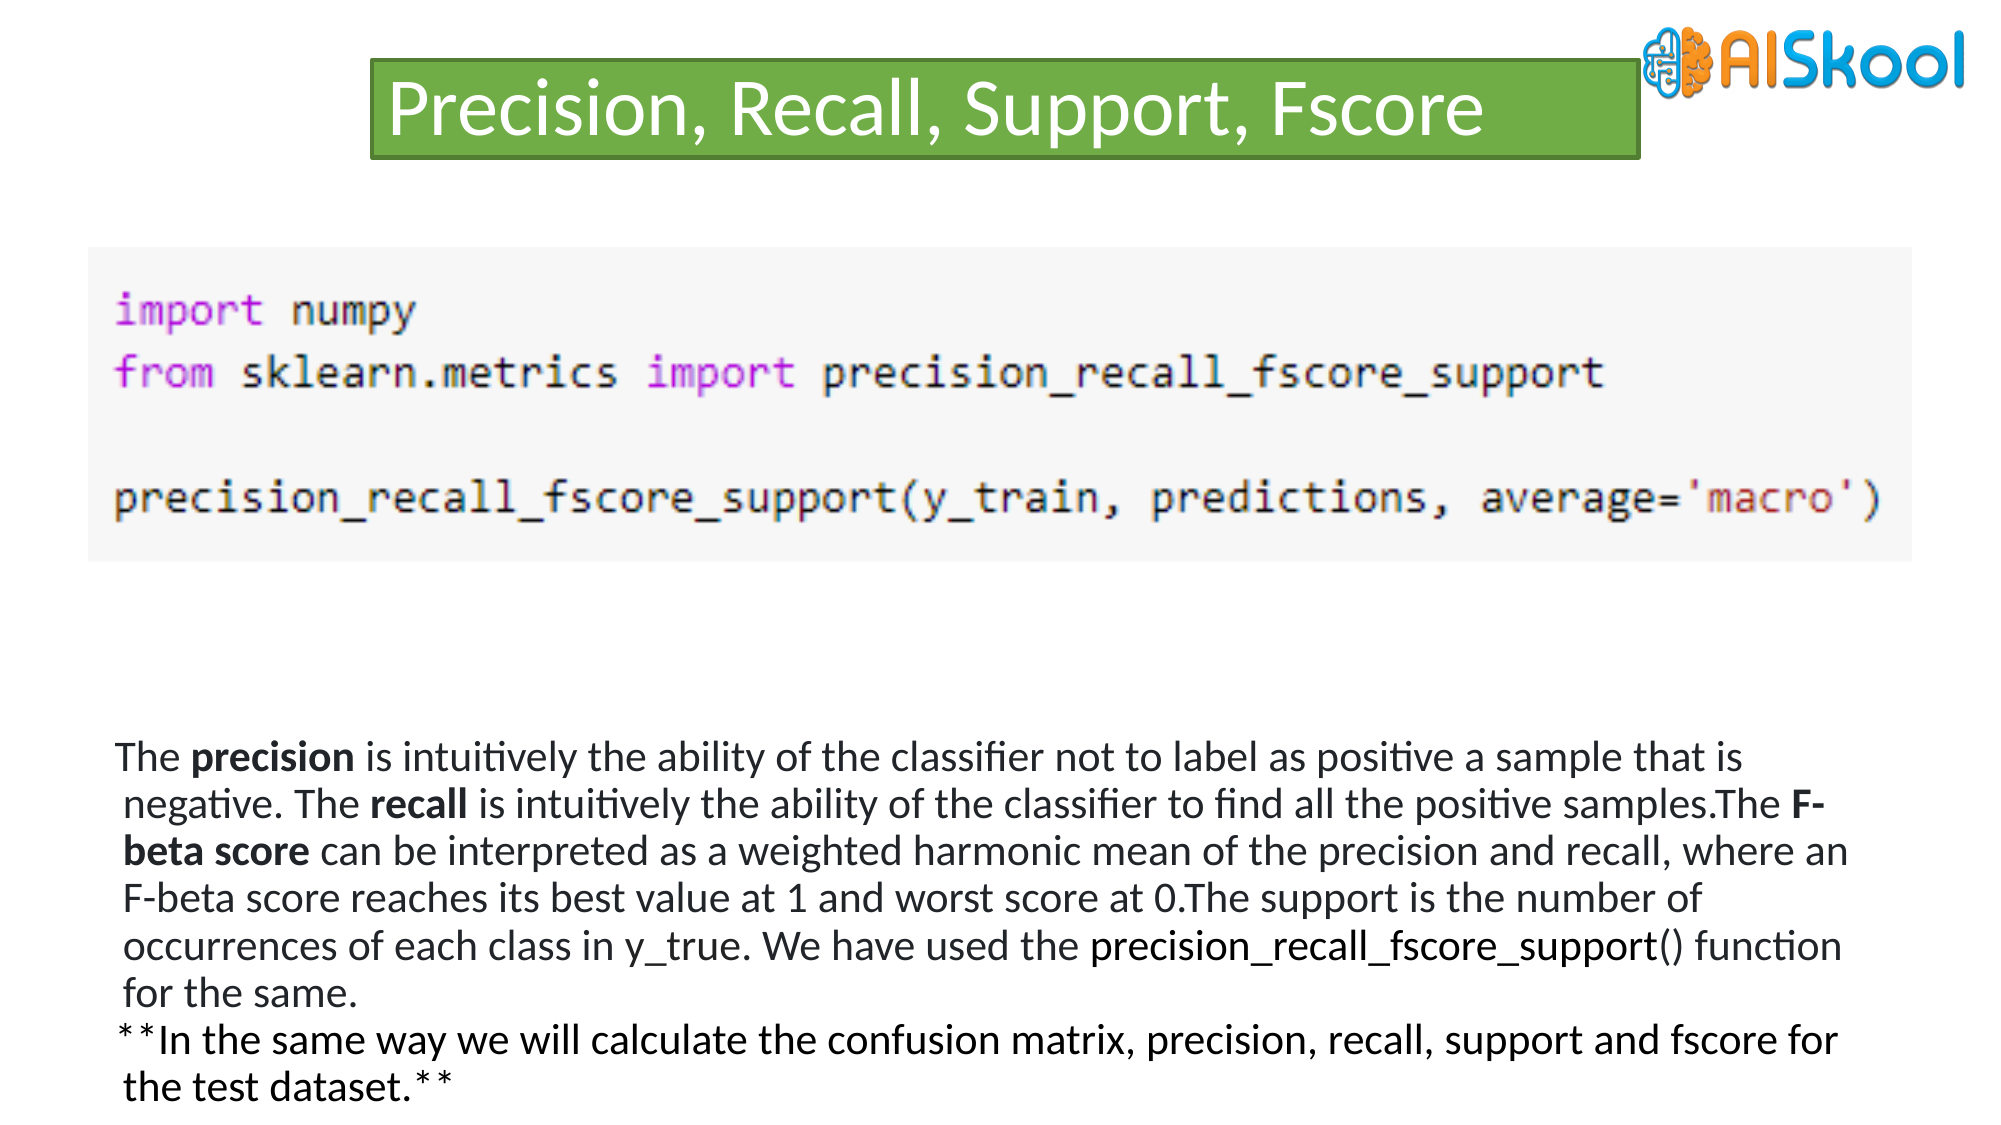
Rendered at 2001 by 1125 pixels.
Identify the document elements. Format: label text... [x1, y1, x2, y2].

list The precision is intuitively the ability of the classifier not to label as positive a sample that is negative. The recall is intuitively the ability of the classifier to find all the positive samples.The F-beta score can be interpreted as a weighted harmonic mean of the precision and recall, where an F-beta score reaches its best value at 1 and worst score at 0.The support is the number of occurrences of each class in y_true. We have used the precision_recall_fscore_support() function for the same. **In the same way we will calculate the confusion matrix, precision, recall, support and fscore for the test dataset.** [70, 725, 1901, 1058]
picture [1641, 23, 1967, 101]
title Precision, Recall, Support, Fscore [372, 59, 1639, 158]
picture [88, 246, 1912, 580]
